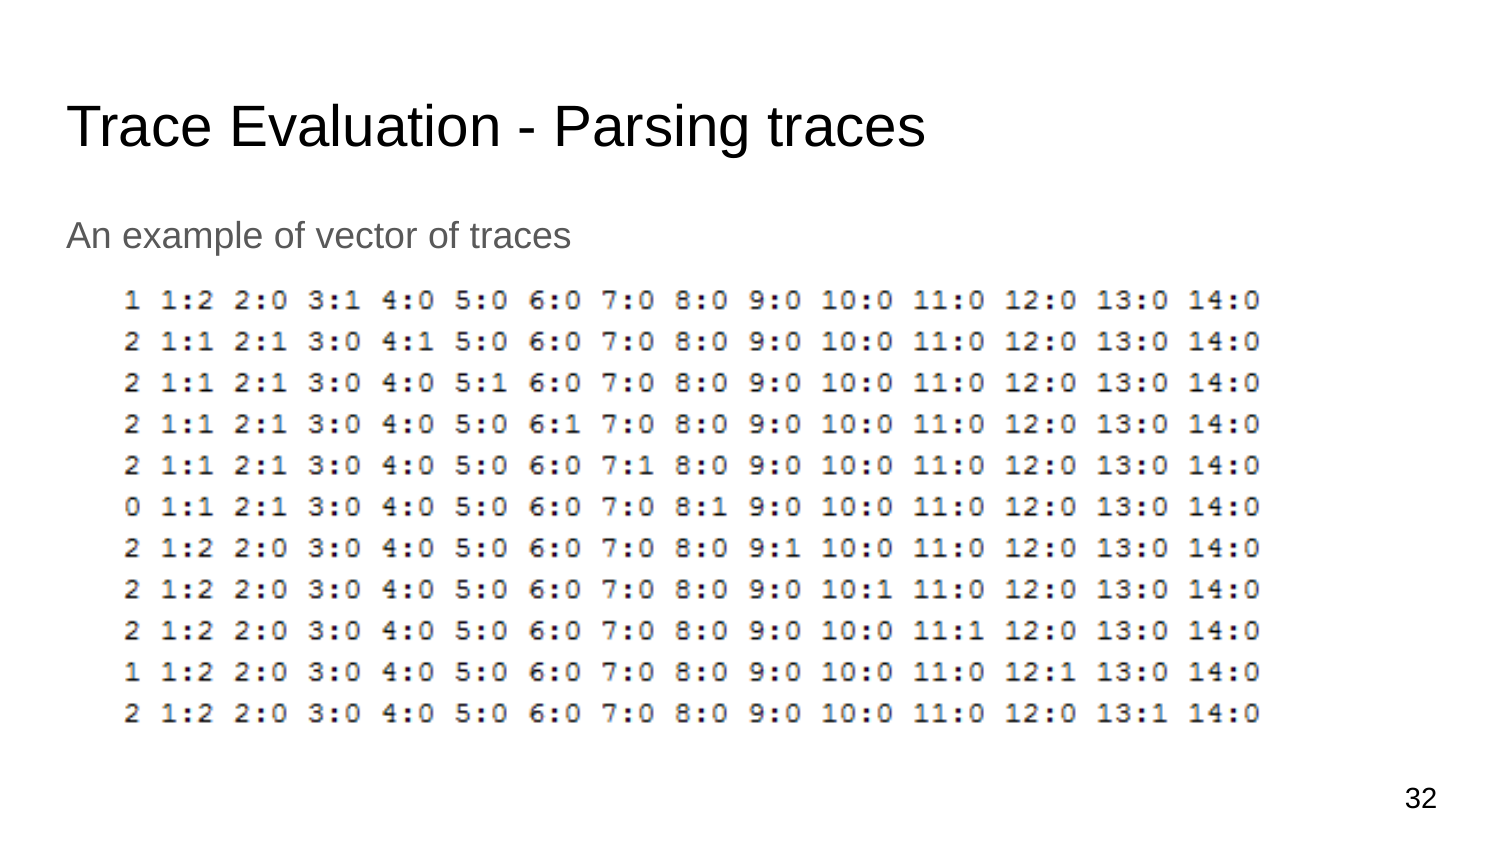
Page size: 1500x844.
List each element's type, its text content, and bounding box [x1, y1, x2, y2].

title Trace Evaluation - Parsing traces [51, 72, 1449, 167]
slide_number ‹#› [1389, 764, 1480, 830]
picture [124, 289, 1274, 732]
list An example of vector of traces [51, 189, 1449, 750]
